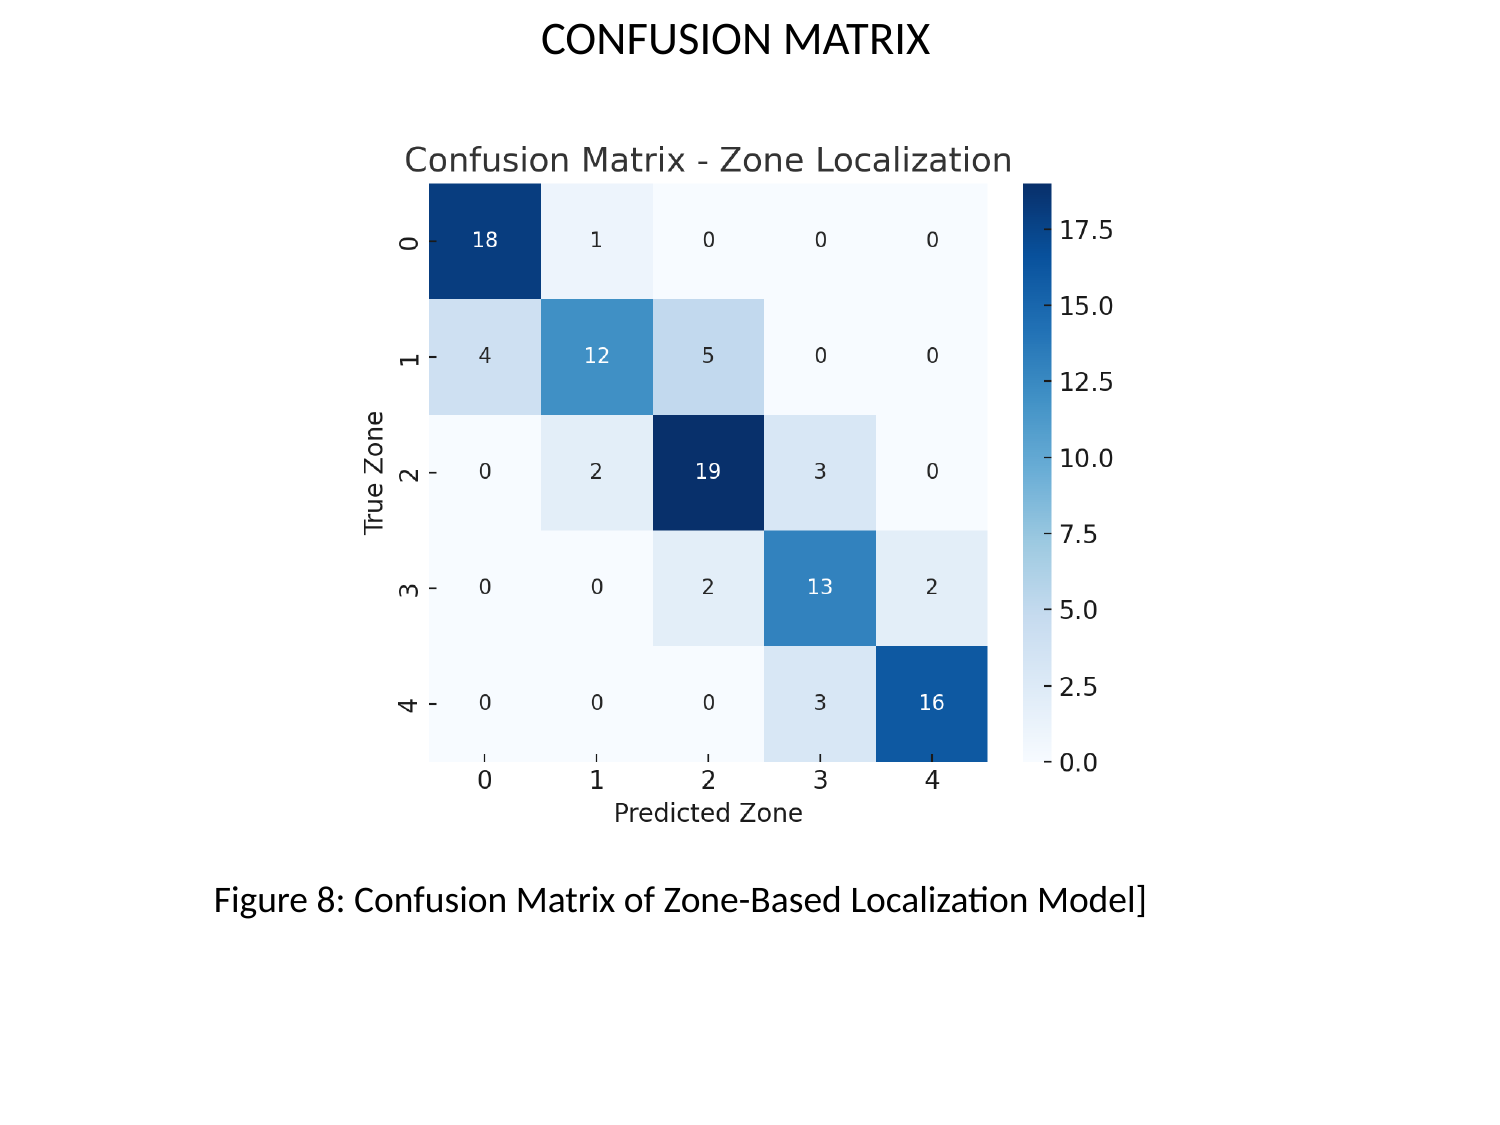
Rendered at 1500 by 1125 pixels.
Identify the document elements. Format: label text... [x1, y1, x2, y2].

text_box Figure 8: Confusion Matrix of Zone-Based Localization Model] [199, 867, 1243, 927]
title CONFUSION MATRIX [210, 0, 1261, 73]
picture [316, 93, 1217, 844]
